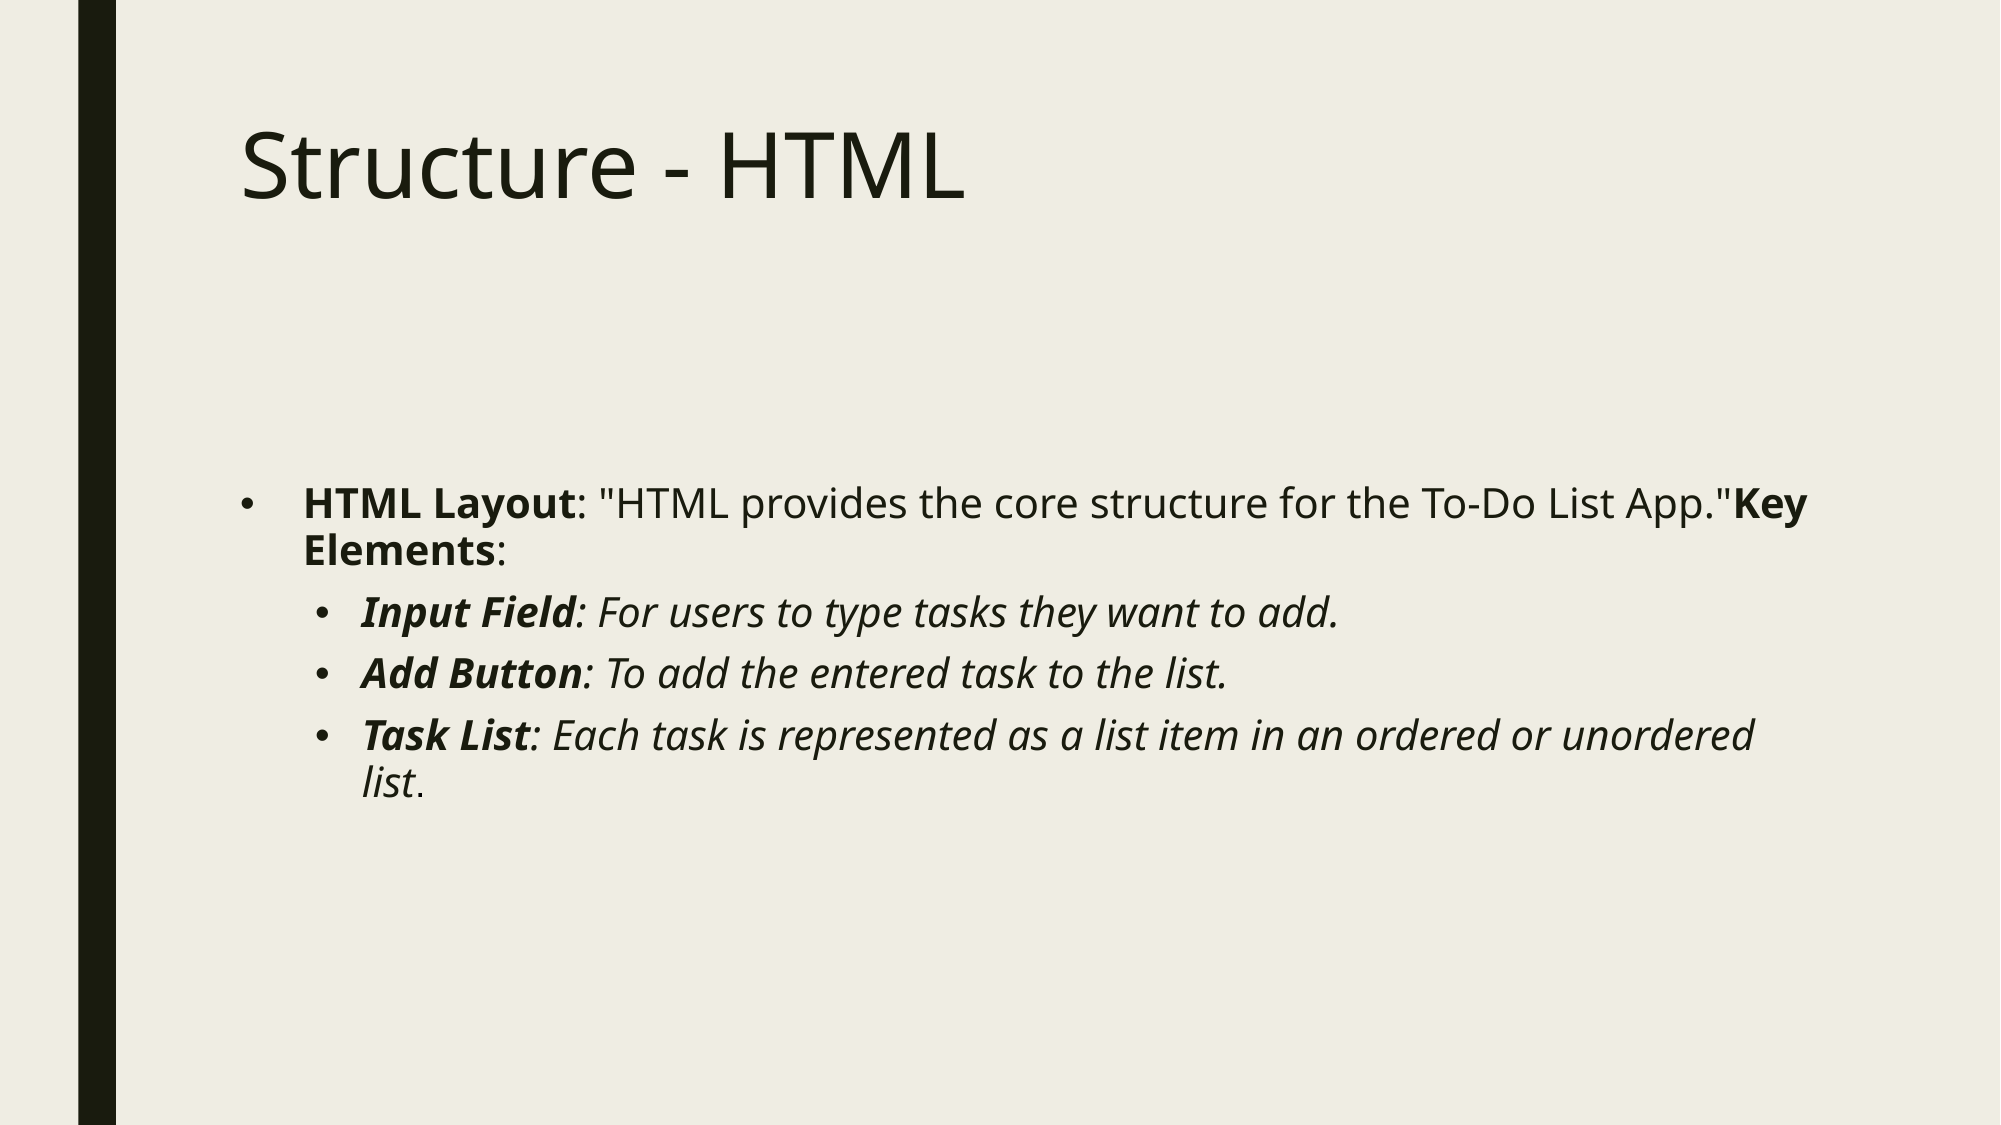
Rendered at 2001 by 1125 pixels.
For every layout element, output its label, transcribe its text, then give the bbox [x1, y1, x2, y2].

title Structure - HTML [225, 112, 1800, 342]
list HTML Layout: "HTML provides the core structure for the To-Do List App."Key Elements: Input Field: For users to type tasks they want to add. Add Button: To add the entered task to the list. Task List: Each task is represented as a list item in an ordered or unordered list. [225, 342, 1833, 996]
